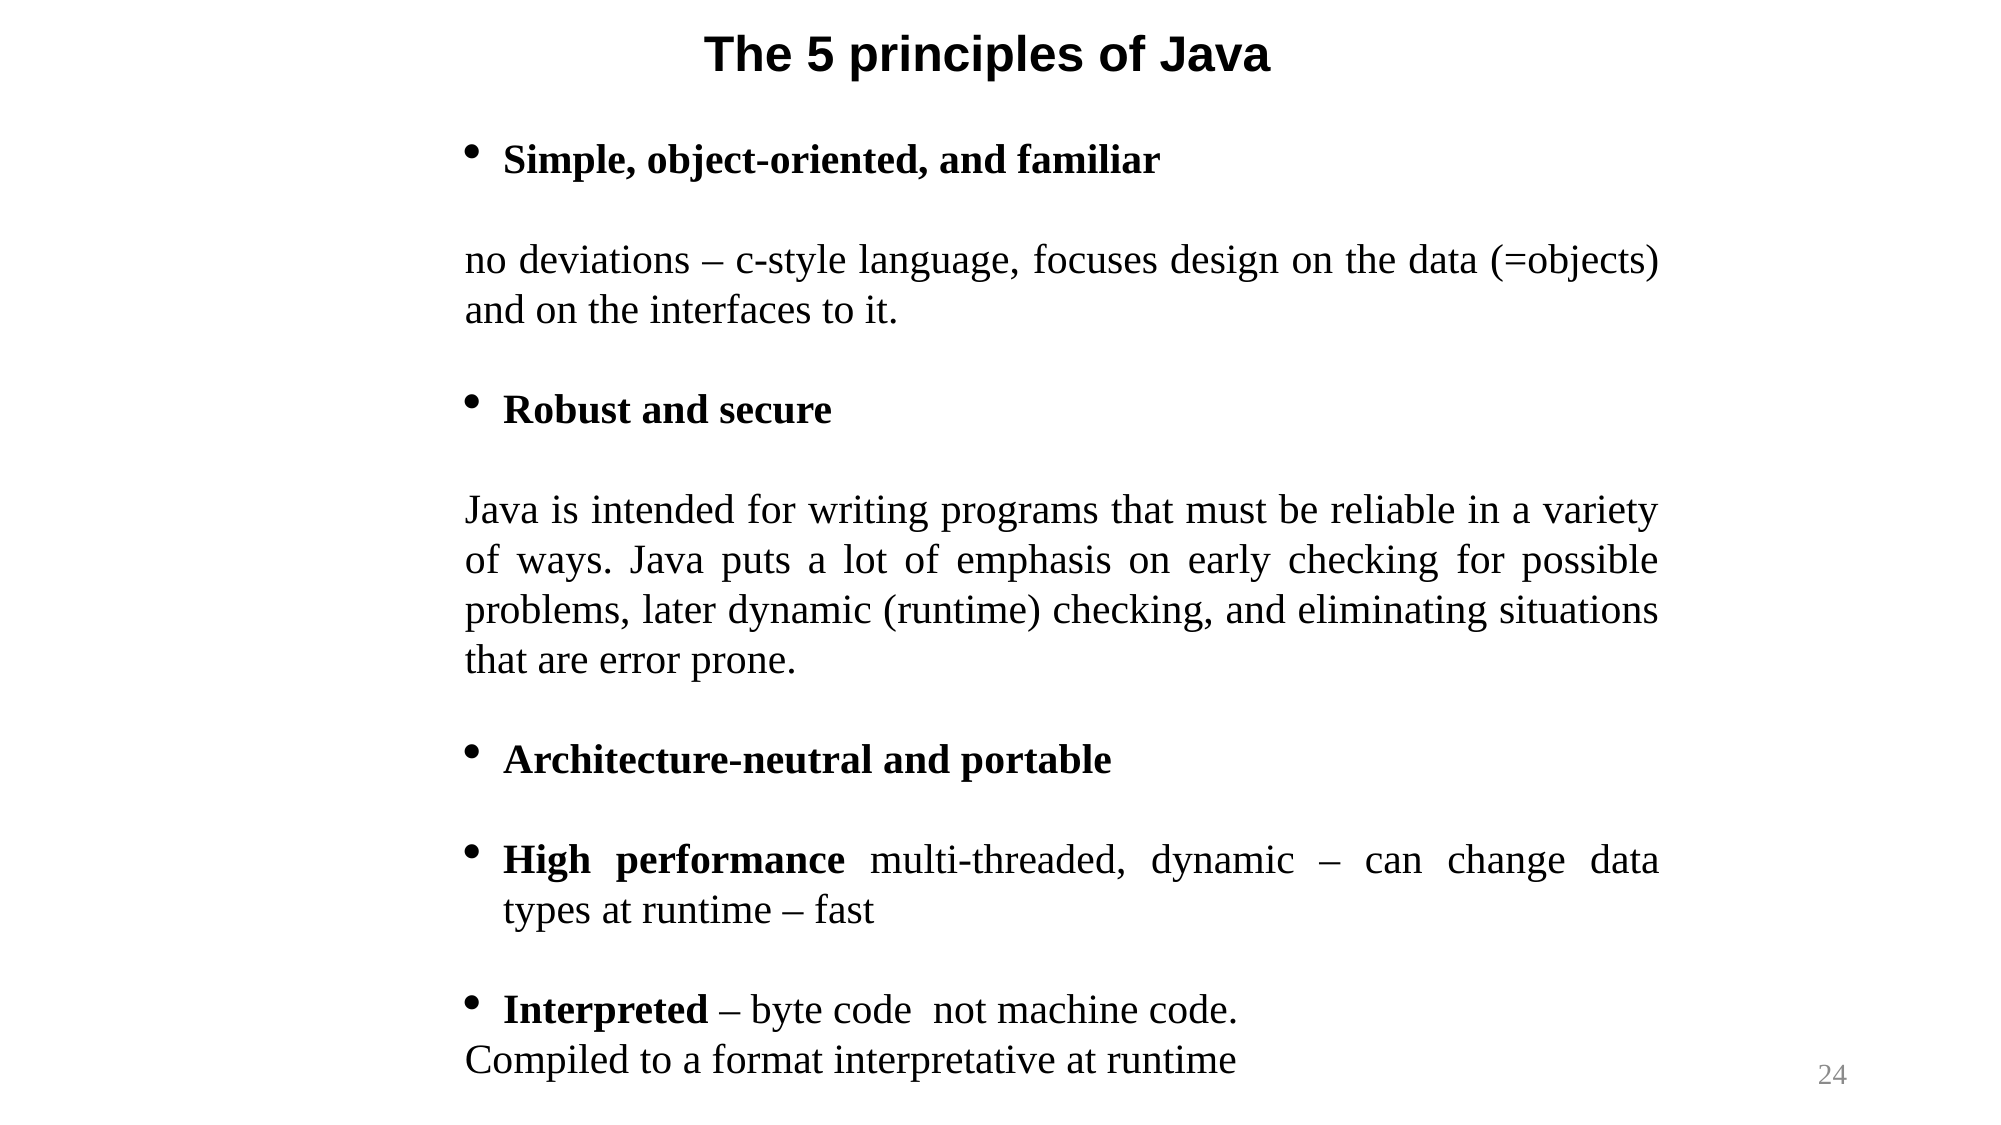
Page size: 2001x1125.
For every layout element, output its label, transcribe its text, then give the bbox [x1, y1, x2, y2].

slide_number 24 [1675, 1042, 1863, 1103]
text_box The 5 principles of Java Simple, object-oriented, and familiar no deviations – c-style language, focuses design on the data (=objects) and on the interfaces to it. Robust and secure Java is intended for writing programs that must be reliable in a variety of ways. Java puts a lot of emphasis on early checking for possible problems, later dynamic (runtime) checking, and eliminating situations that are error prone. Architecture-neutral and portable High performance multi-threaded, dynamic – can change data types at runtime – fast Interpreted – byte code not machine code. Compiled to a format interpretative at runtime [300, 14, 1675, 1125]
